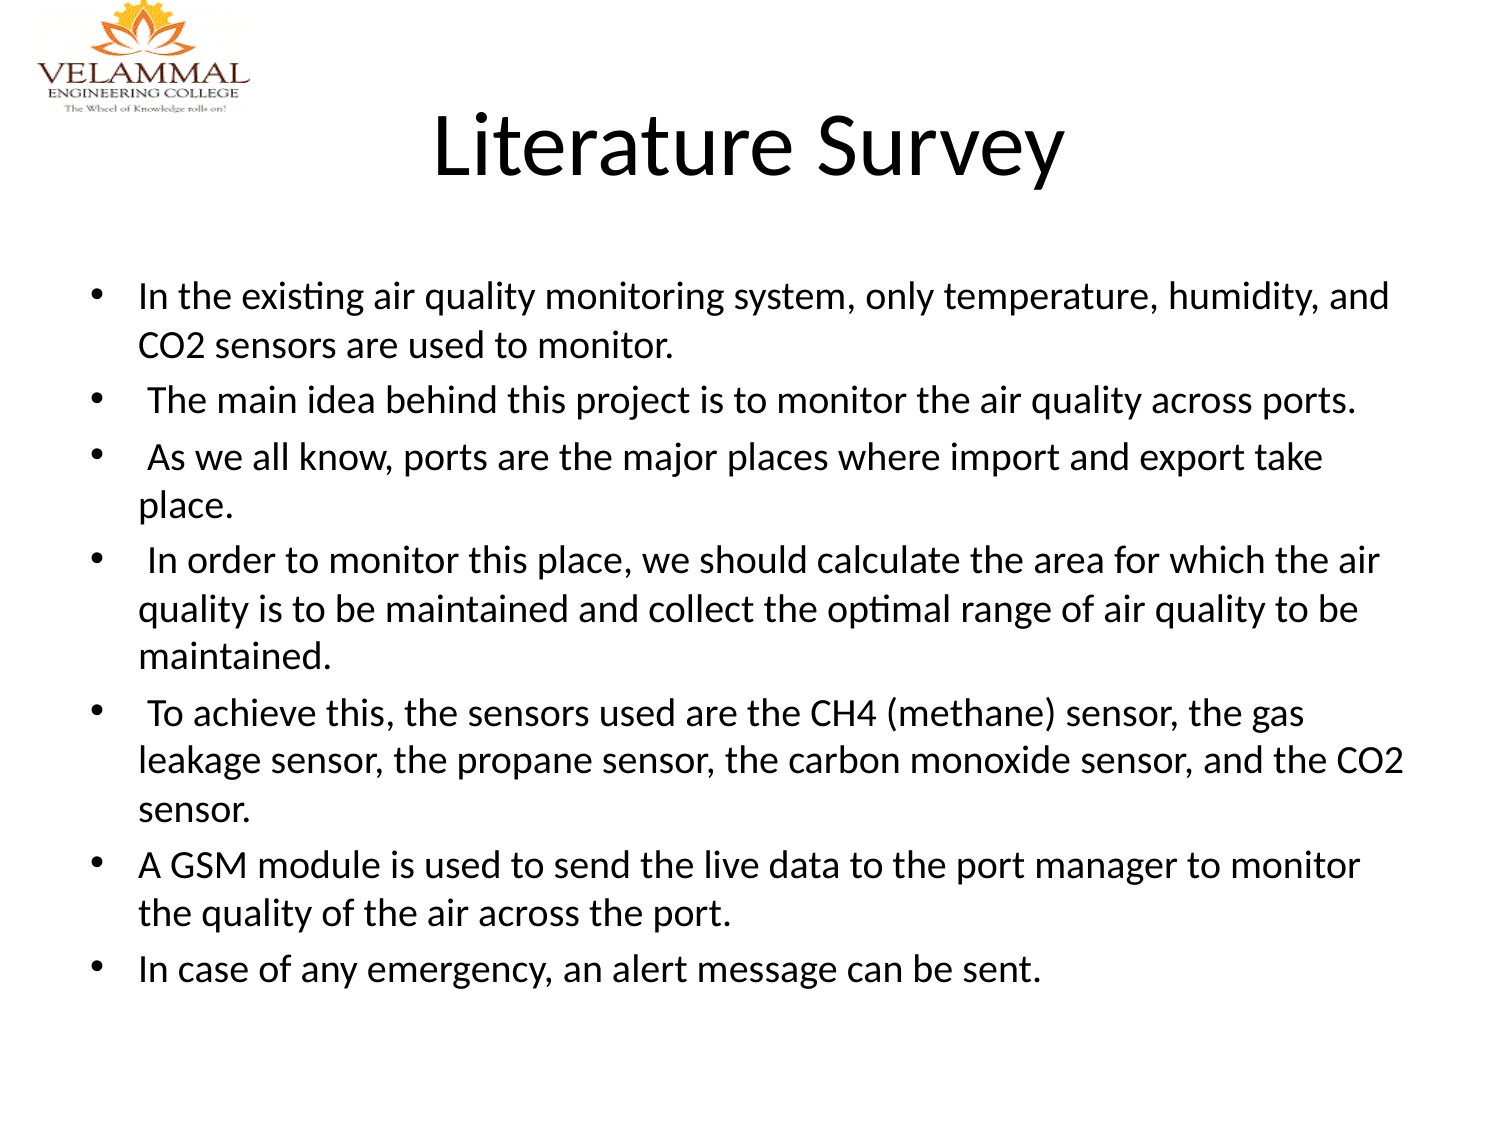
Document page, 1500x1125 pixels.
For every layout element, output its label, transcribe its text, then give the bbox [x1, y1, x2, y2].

picture [37, 0, 251, 113]
list In the existing air quality monitoring system, only temperature, humidity, and CO2 sensors are used to monitor. The main idea behind this project is to monitor the air quality across ports. As we all know, ports are the major places where import and export take place. In order to monitor this place, we should calculate the area for which the air quality is to be maintained and collect the optimal range of air quality to be maintained. To achieve this, the sensors used are the CH4 (methane) sensor, the gas leakage sensor, the propane sensor, the carbon monoxide sensor, and the CO2 sensor. A GSM module is used to send the live data to the port manager to monitor the quality of the air across the port. In case of any emergency, an alert message can be sent. [75, 262, 1425, 1005]
title Literature Survey [75, 45, 1425, 233]
